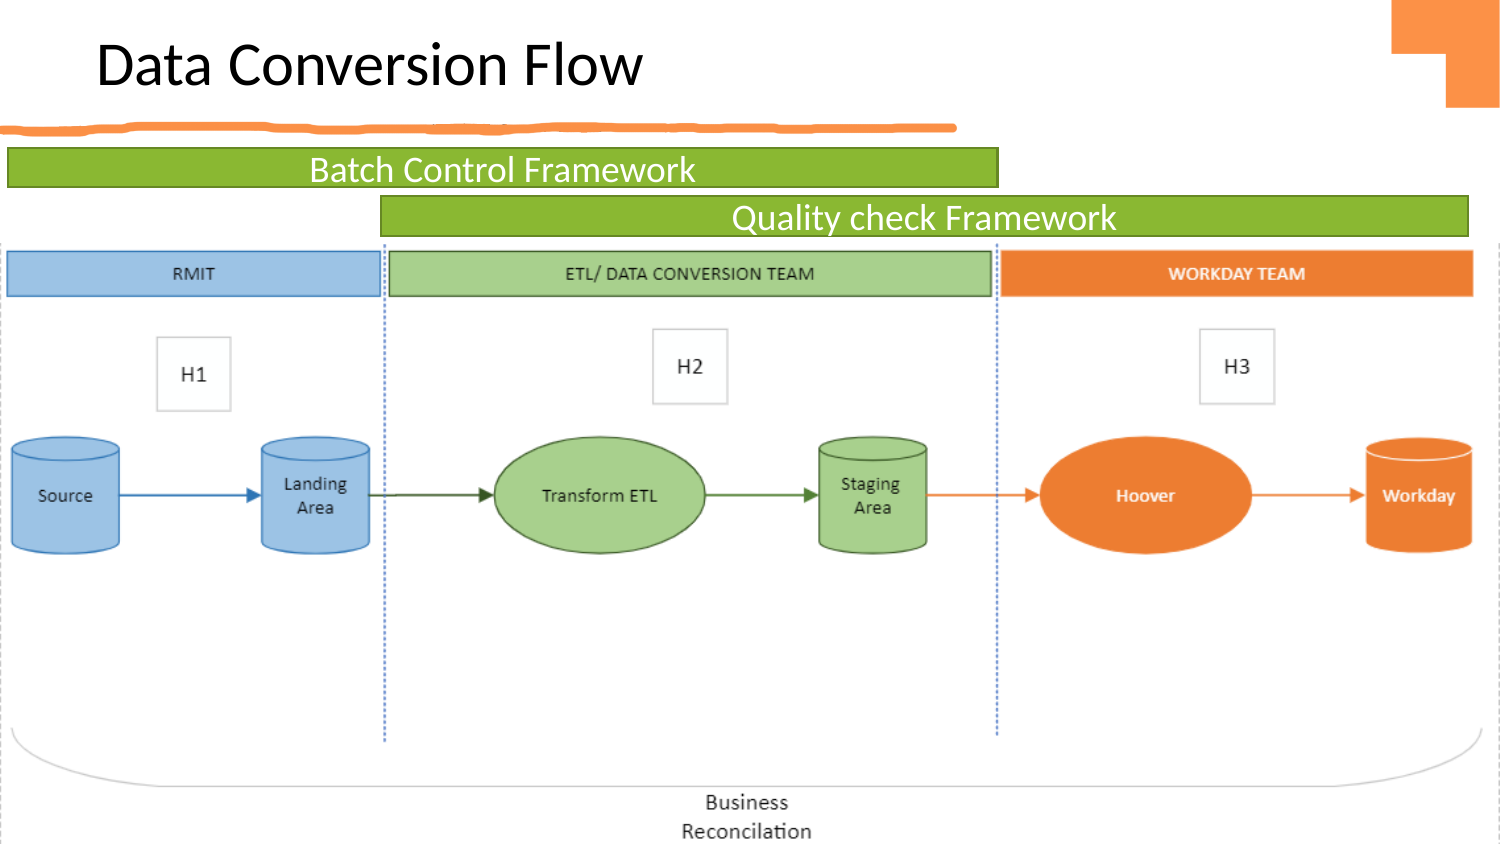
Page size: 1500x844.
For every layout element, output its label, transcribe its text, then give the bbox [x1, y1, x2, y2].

picture [0, 243, 1500, 844]
picture [0, 115, 972, 142]
text_box Quality check Framework [380, 195, 1469, 237]
list Data Conversion Flow [81, 23, 1375, 103]
picture [1391, 0, 1500, 108]
text_box Batch Control Framework [7, 147, 999, 188]
